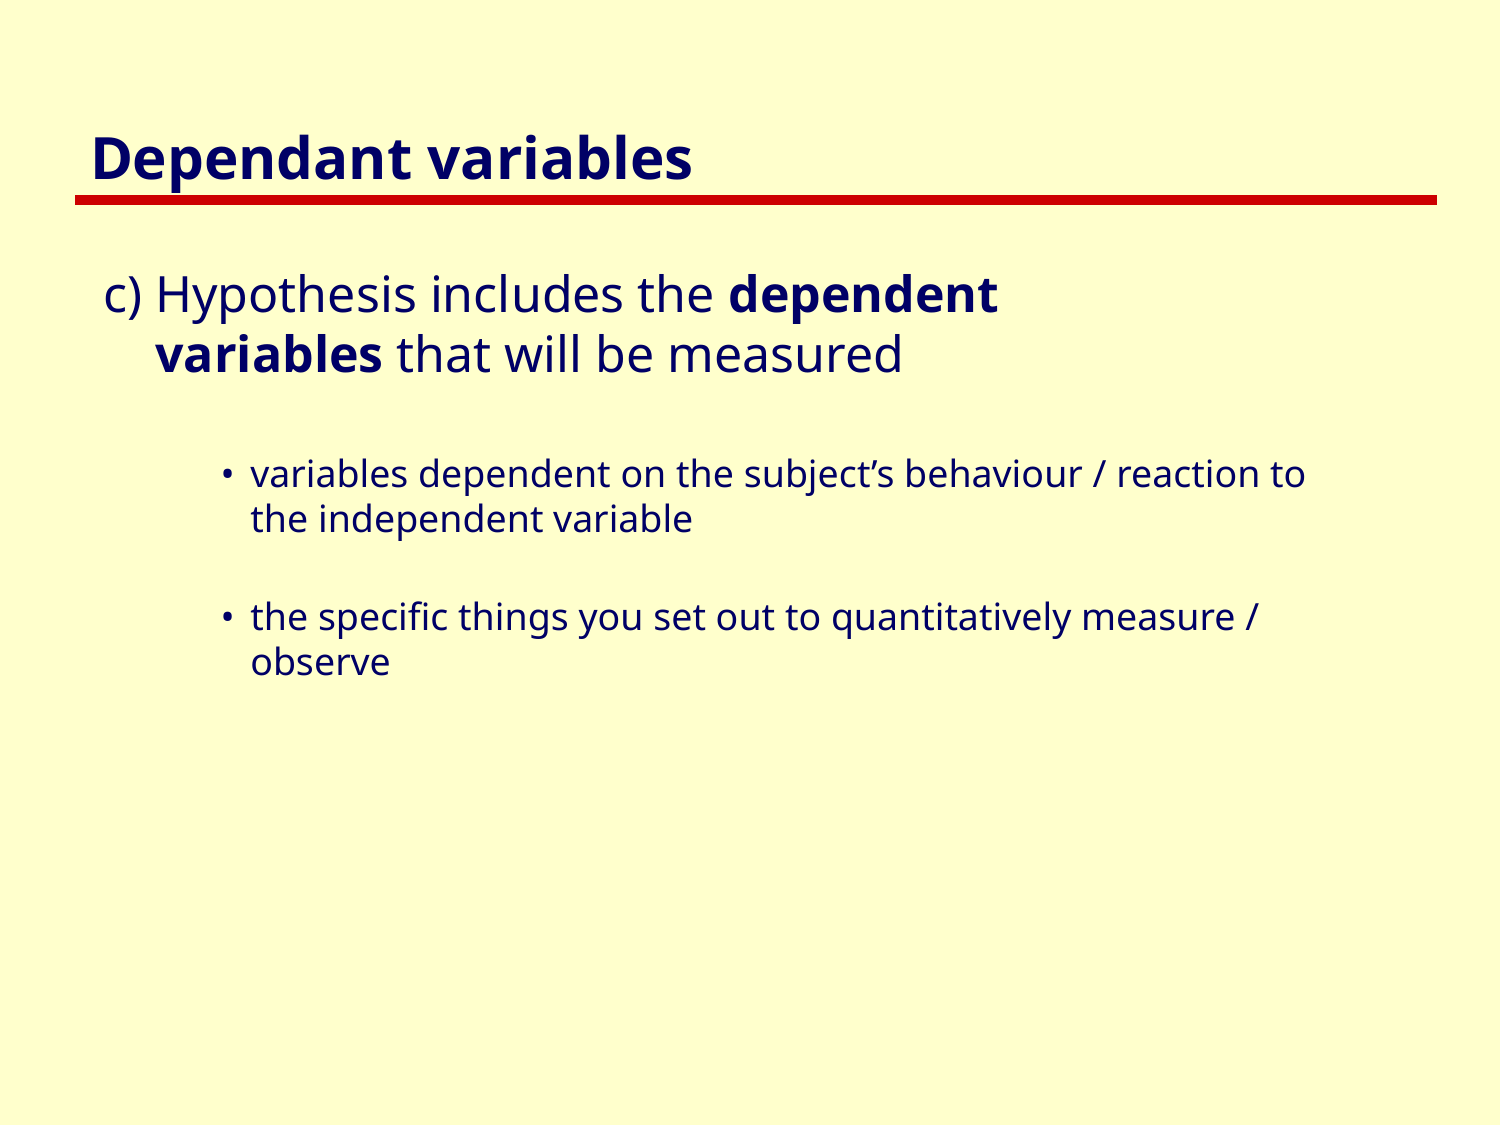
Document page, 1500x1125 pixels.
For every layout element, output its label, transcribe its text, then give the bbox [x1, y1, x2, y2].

list c) Hypothesis includes the dependent variables that will be measured variables dependent on the subject’s behaviour / reaction to the independent variable the specific things you set out to quantitatively measure / observe [88, 255, 1364, 1047]
title Dependant variables [75, 112, 1350, 200]
